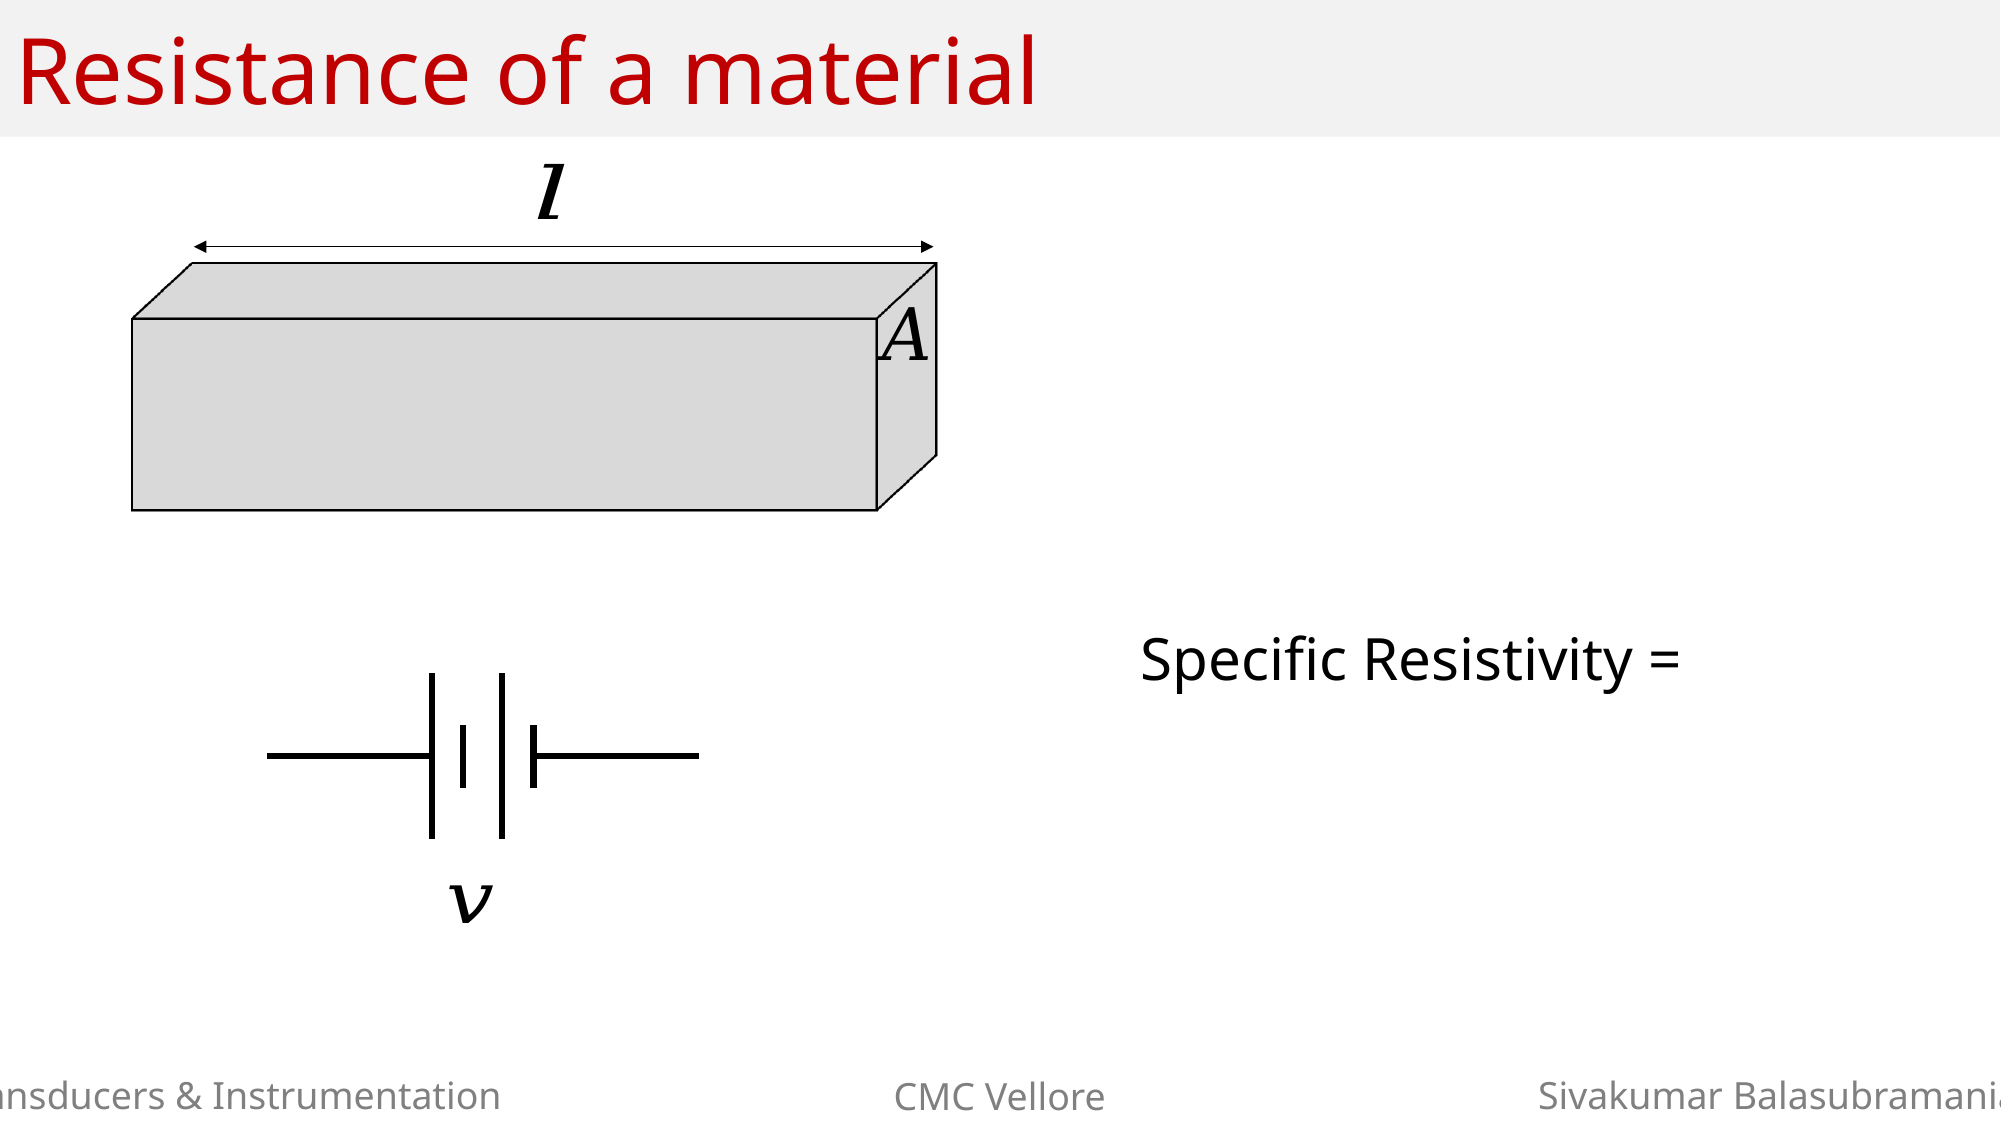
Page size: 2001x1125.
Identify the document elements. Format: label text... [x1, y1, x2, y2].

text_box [123, 254, 944, 518]
title Resistance of a material [0, 0, 2000, 137]
